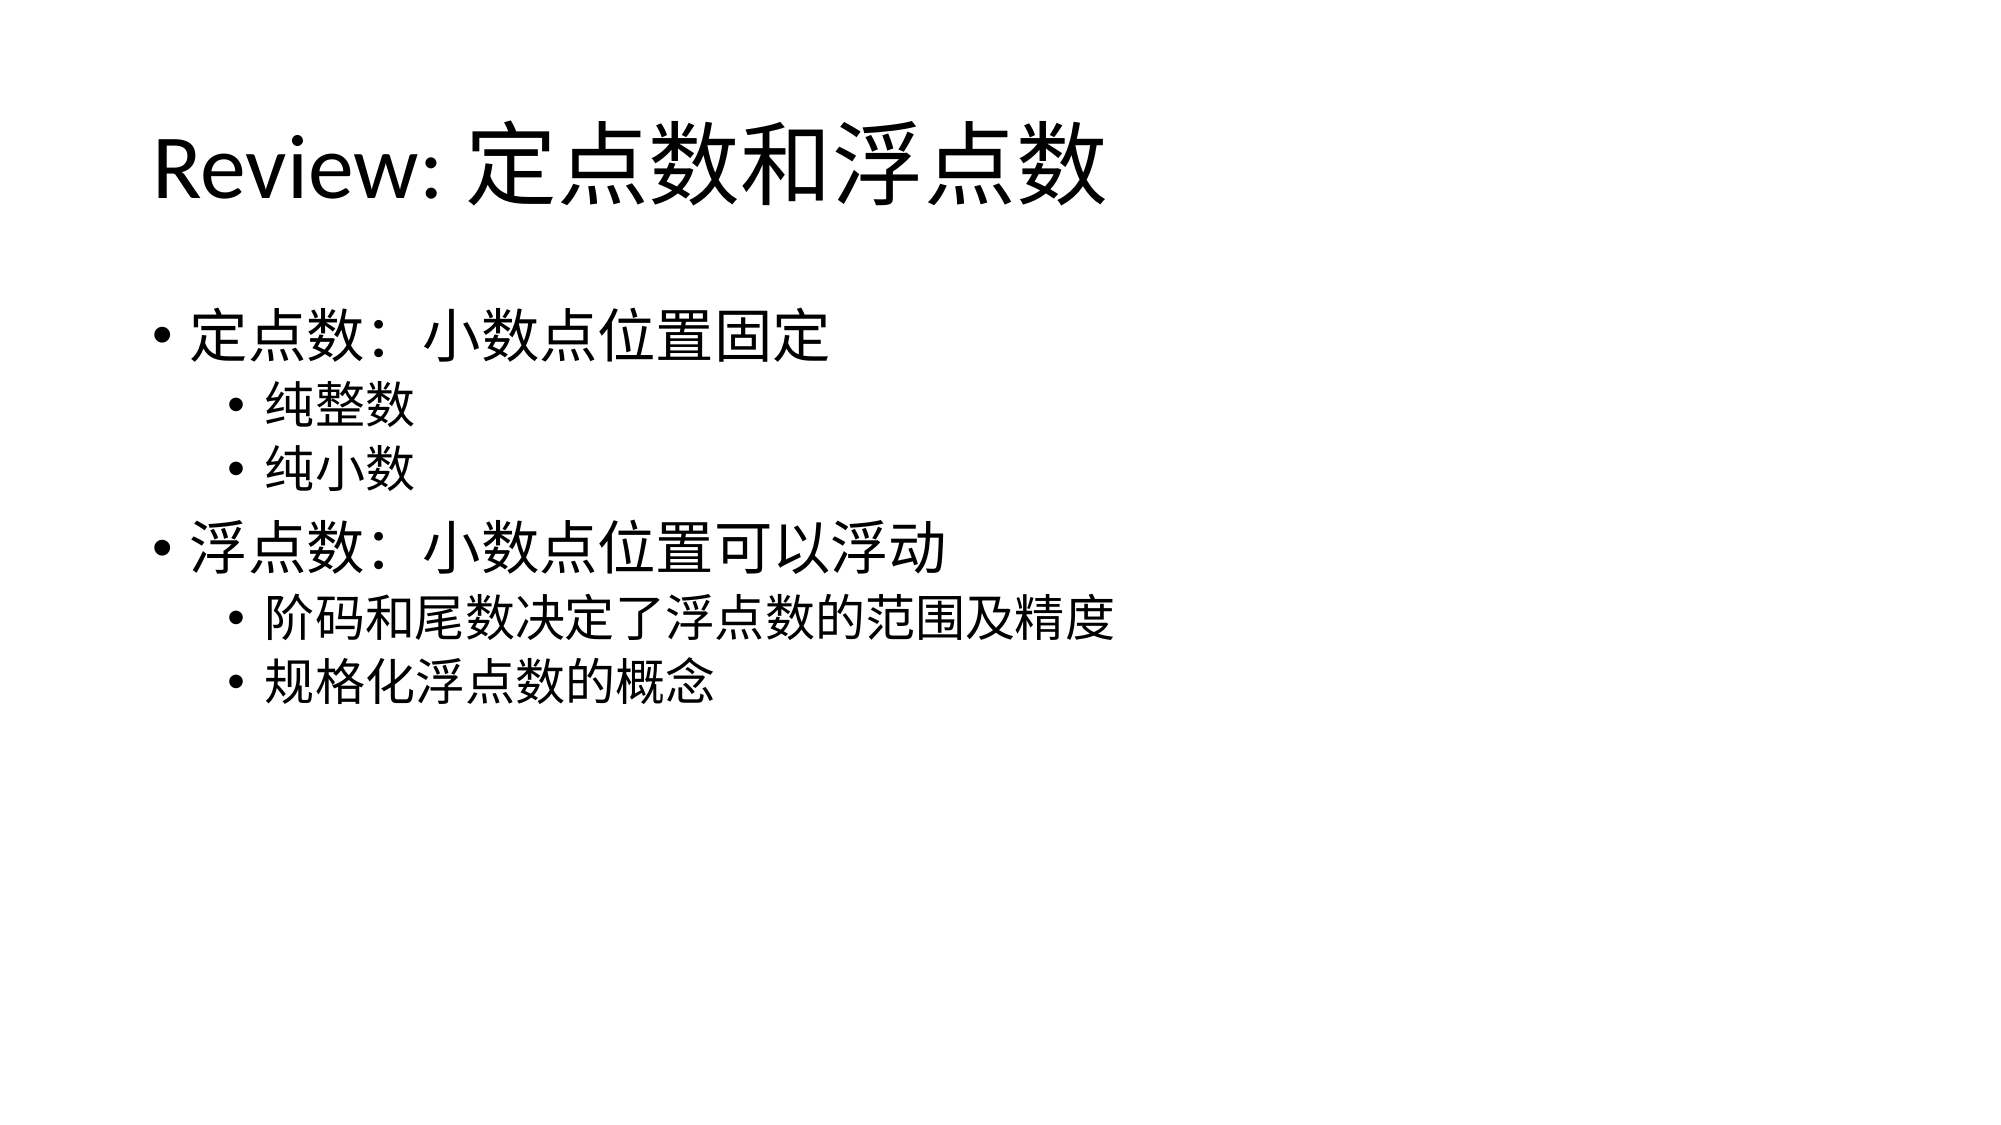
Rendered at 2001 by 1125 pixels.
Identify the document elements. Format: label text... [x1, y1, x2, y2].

list 定点数：小数点位置固定 纯整数 纯小数 浮点数：小数点位置可以浮动 阶码和尾数决定了浮点数的范围及精度 规格化浮点数的概念 [137, 299, 1863, 1014]
title Review:定点数和浮点数 [137, 59, 1863, 278]
